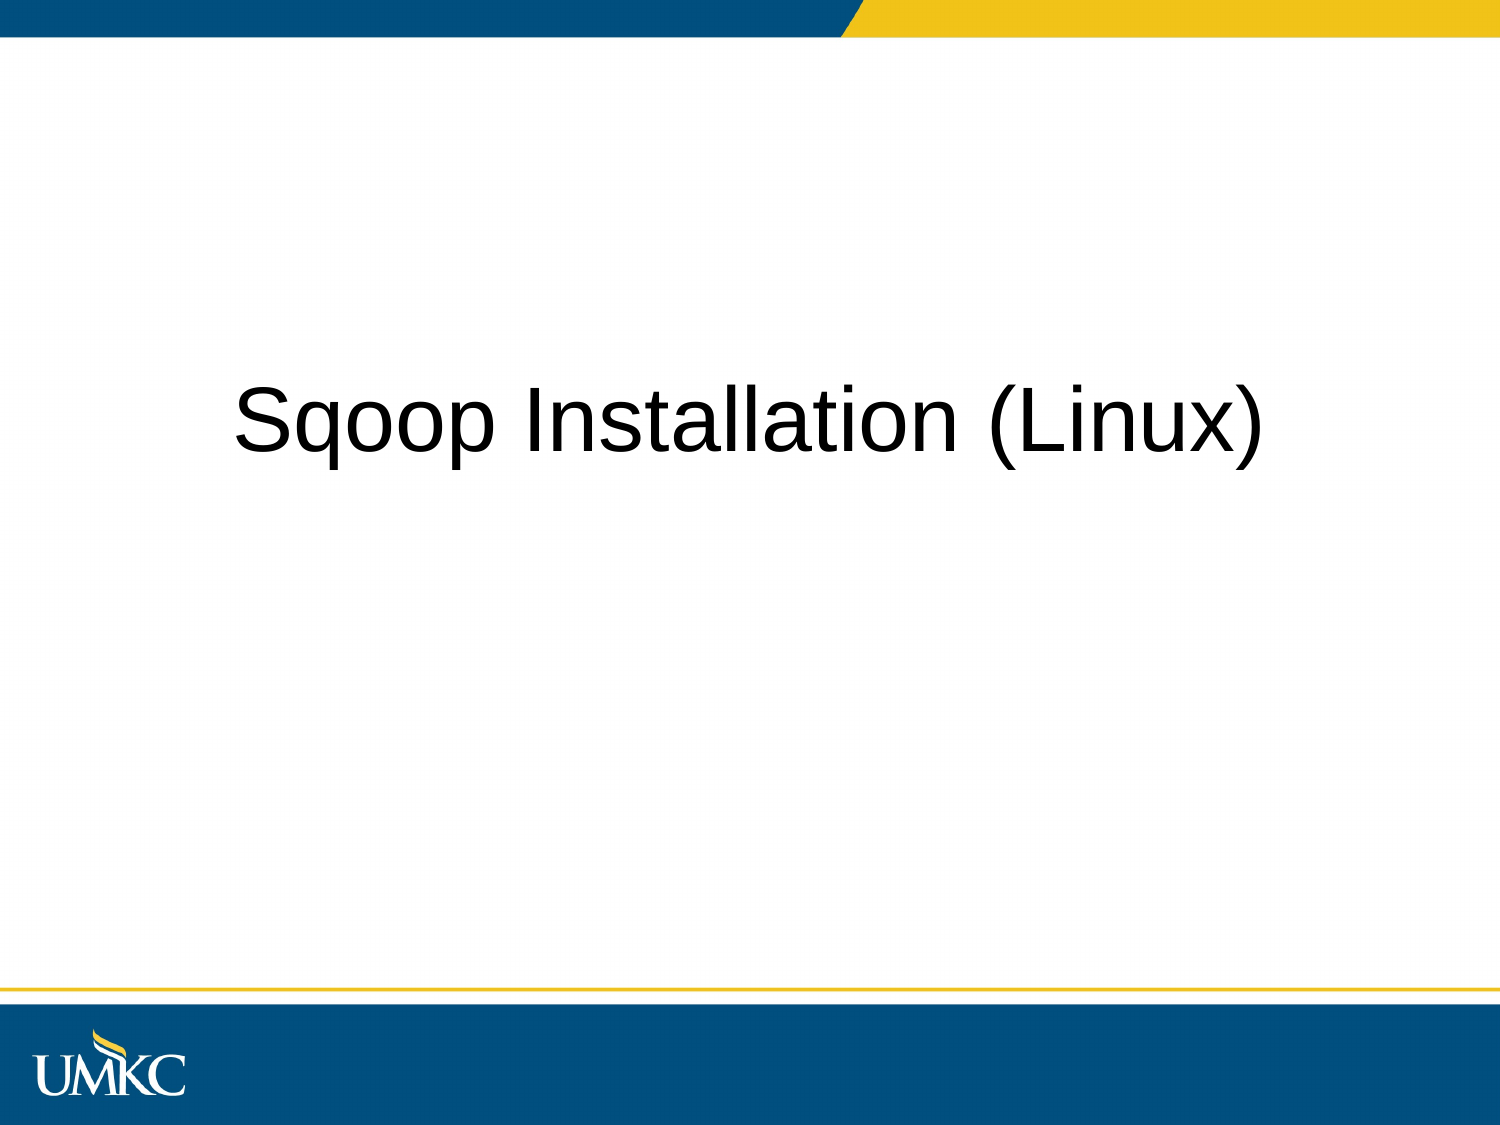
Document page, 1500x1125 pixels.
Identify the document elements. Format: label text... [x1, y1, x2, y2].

picture [0, 0, 1500, 1125]
title Sqoop Installation (Linux) [112, 349, 1388, 591]
